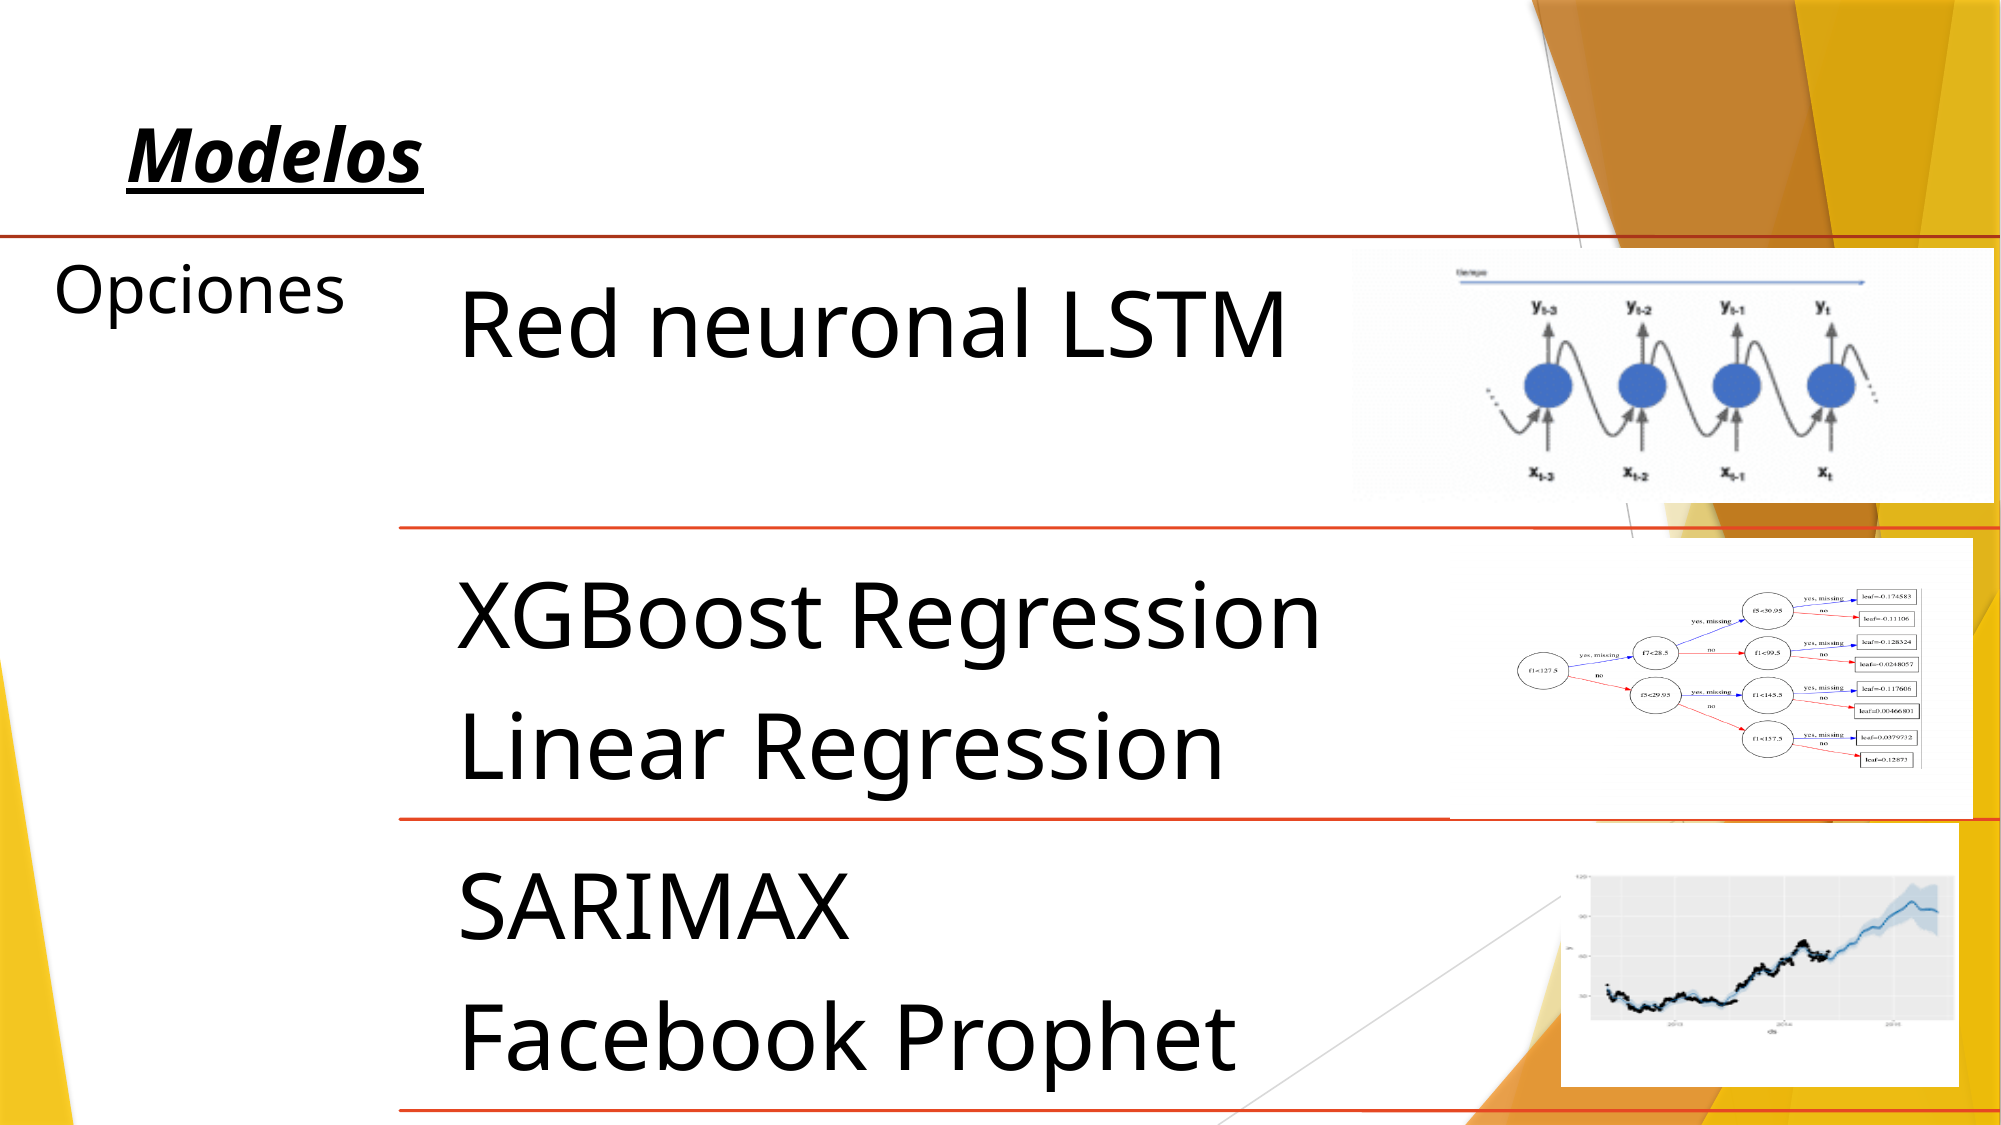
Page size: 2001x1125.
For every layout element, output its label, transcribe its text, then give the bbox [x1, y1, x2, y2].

picture [1352, 247, 1995, 503]
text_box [0, 235, 2000, 1125]
picture [1560, 822, 1960, 1088]
picture [1449, 537, 1974, 820]
title Modelos [111, 99, 1522, 232]
